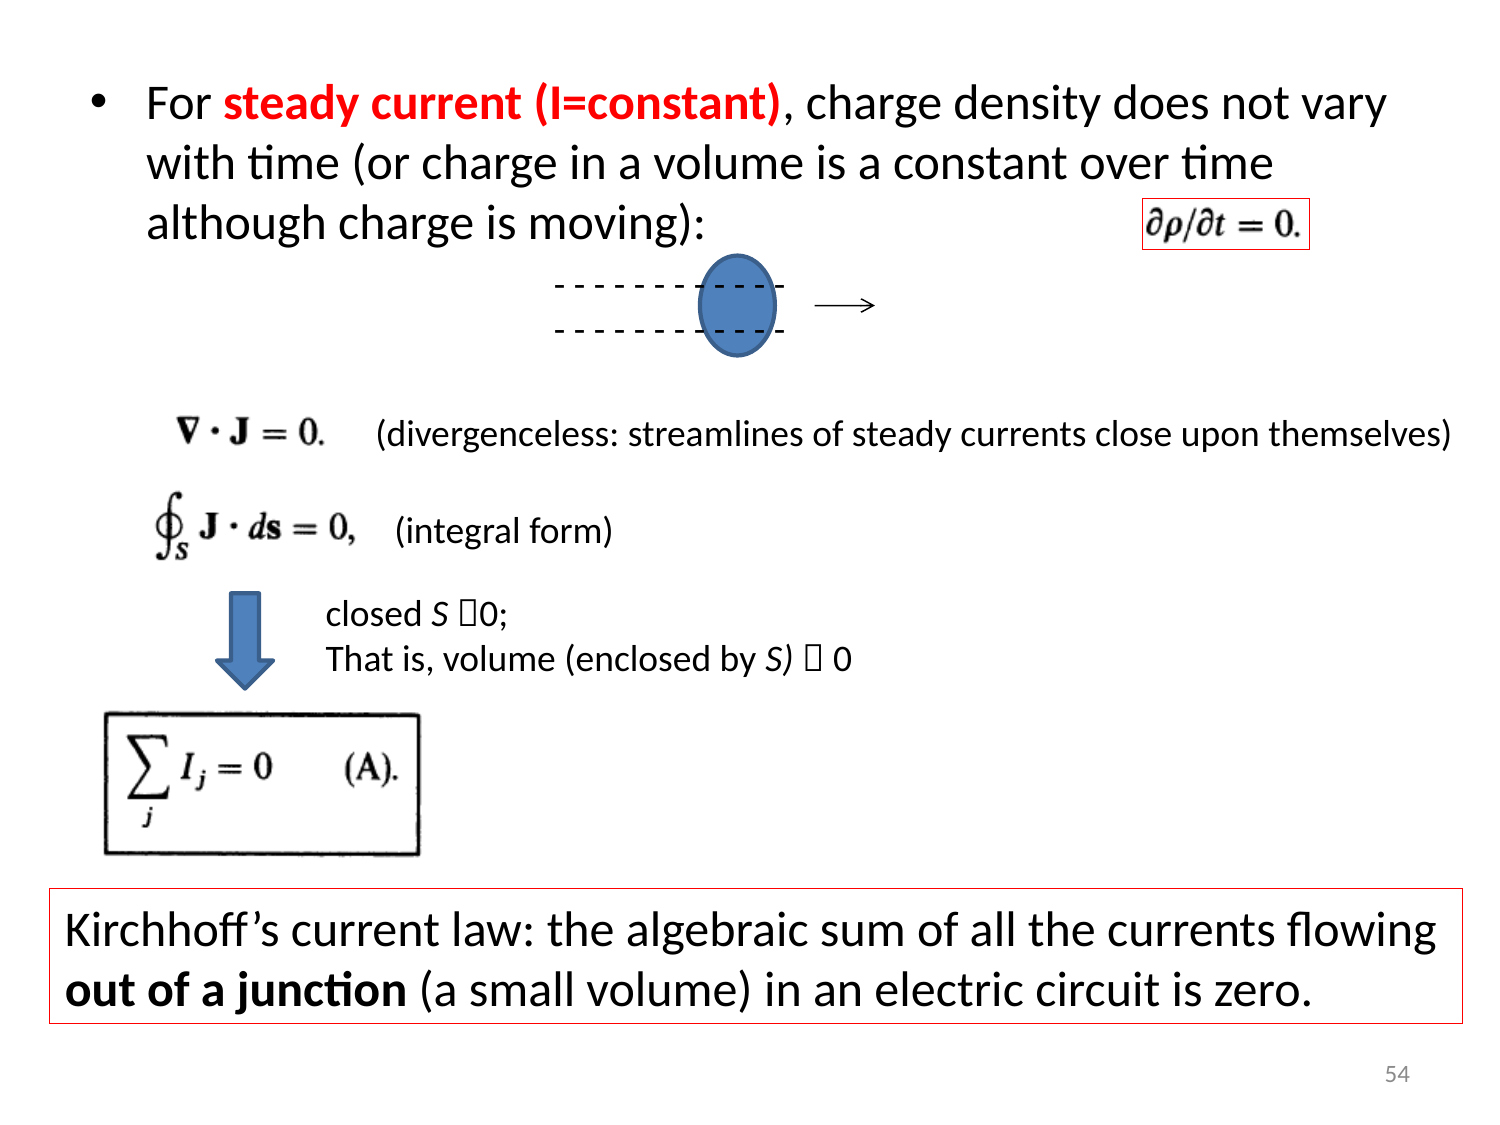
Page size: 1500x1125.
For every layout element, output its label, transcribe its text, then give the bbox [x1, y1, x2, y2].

slide_number 54 [1074, 1042, 1425, 1103]
text_box closed S 0; That is, volume (enclosed by S)  0 [310, 581, 868, 687]
text_box For steady current (I=constant), charge density does not vary with time (or charge in a volume is a constant over time although charge is moving): [74, 62, 1438, 258]
text_box - - - - - - - - - - - - - - - - - - - - - - - - [539, 252, 801, 358]
text_box (integral form) [379, 499, 630, 559]
text_box Kirchhoff’s current law: the algebraic sum of all the currents flowing out of a junction (a small volume) in an electric circuit is zero. [49, 888, 1463, 1024]
picture [98, 708, 426, 864]
picture [1142, 198, 1310, 251]
text_box [214, 591, 276, 691]
picture [167, 403, 334, 457]
picture [137, 483, 364, 576]
text_box (divergenceless: streamlines of steady currents close upon themselves) [360, 401, 1469, 461]
